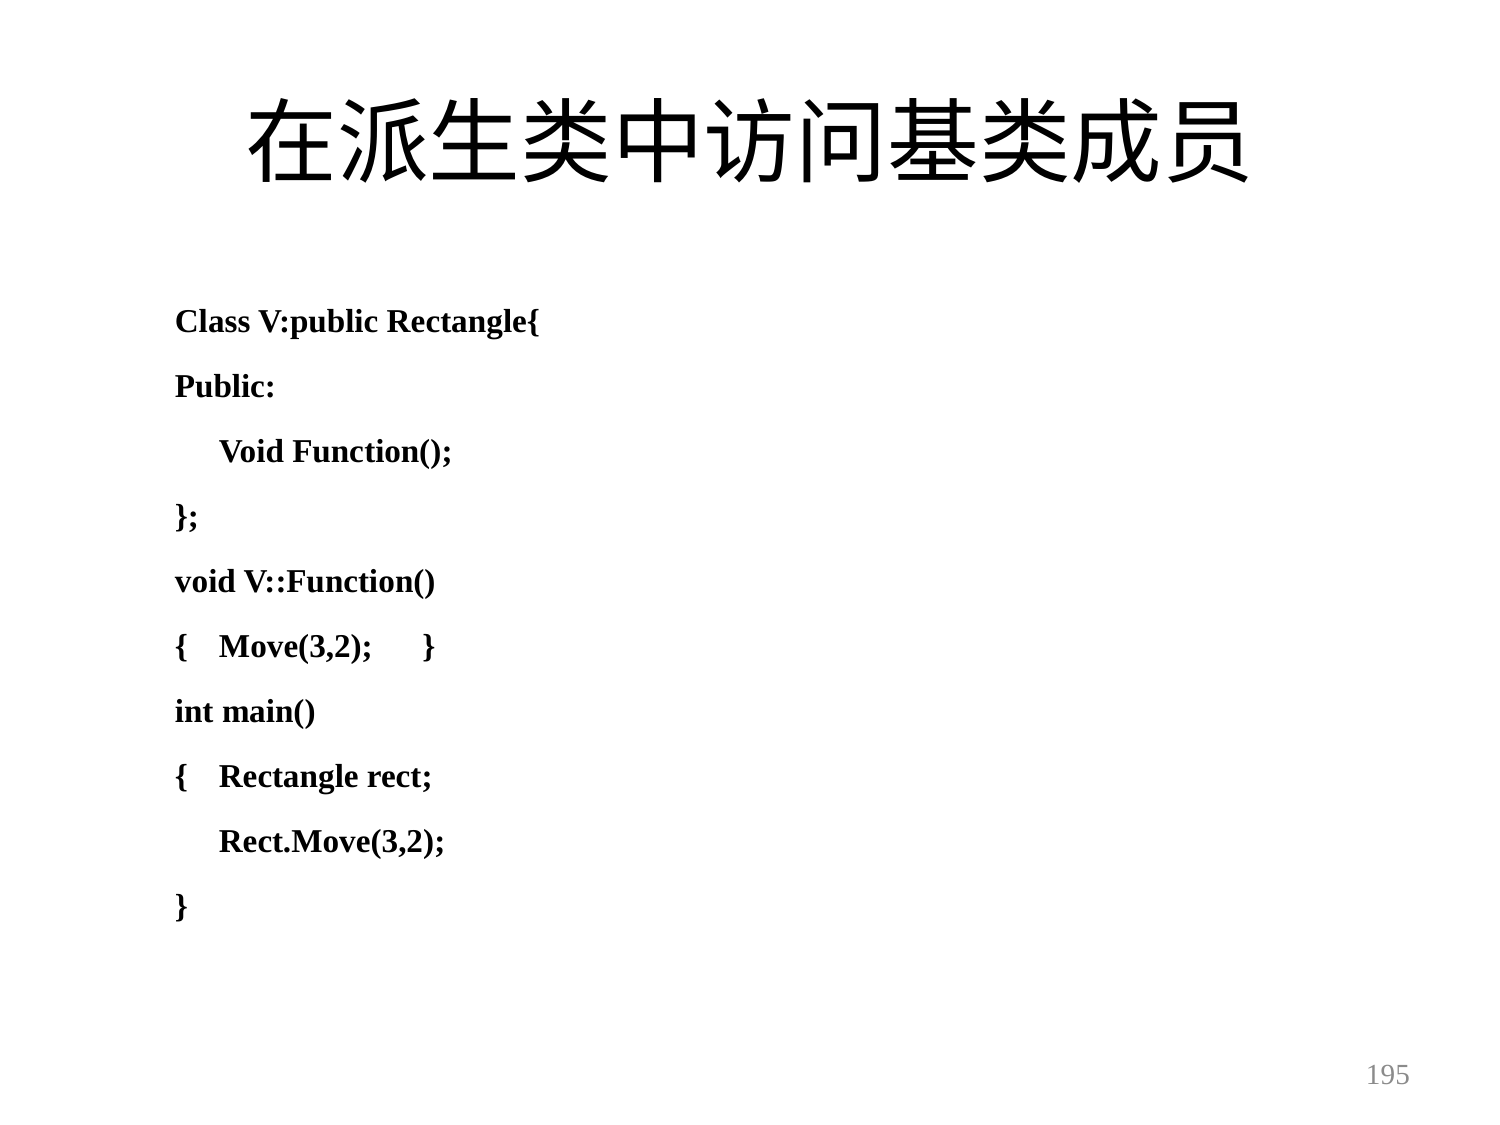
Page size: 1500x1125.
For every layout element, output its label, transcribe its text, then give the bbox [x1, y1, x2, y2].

title 在派生类中访问基类成员 [75, 45, 1425, 233]
slide_number 195 [1173, 1042, 1425, 1103]
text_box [174, 287, 1169, 1125]
